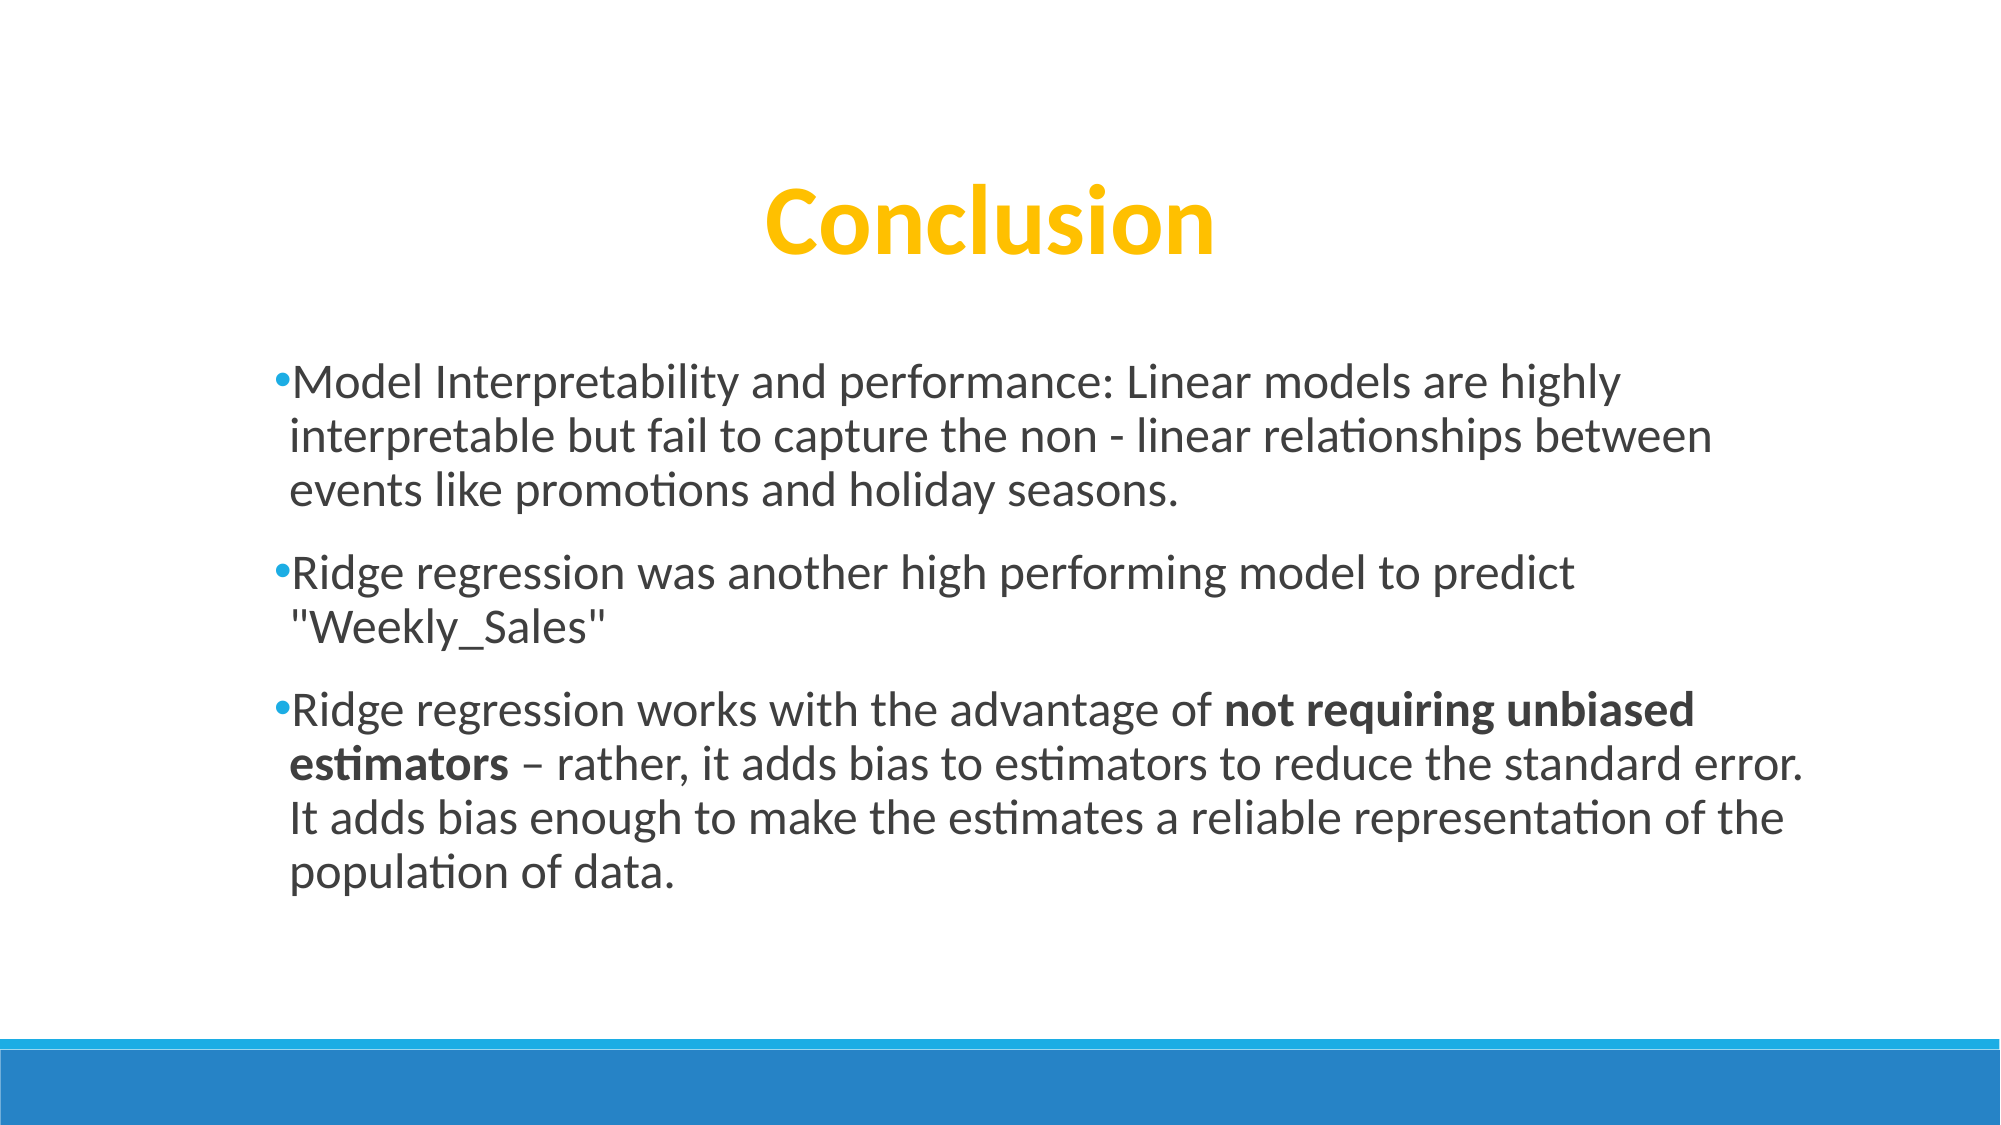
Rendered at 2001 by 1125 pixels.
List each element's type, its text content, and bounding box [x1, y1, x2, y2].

list Model Interpretability and performance: Linear models are highly interpretable but fail to capture the non - linear relationships between events like promotions and holiday seasons. Ridge regression was another high performing model to predict "Weekly_Sales" Ridge regression works with the advantage of not requiring unbiased estimators – rather, it adds bias to estimators to reduce the standard error. It adds bias enough to make the estimates a reliable representation of the population of data. [259, 347, 1841, 988]
title Conclusion [750, 47, 2000, 283]
